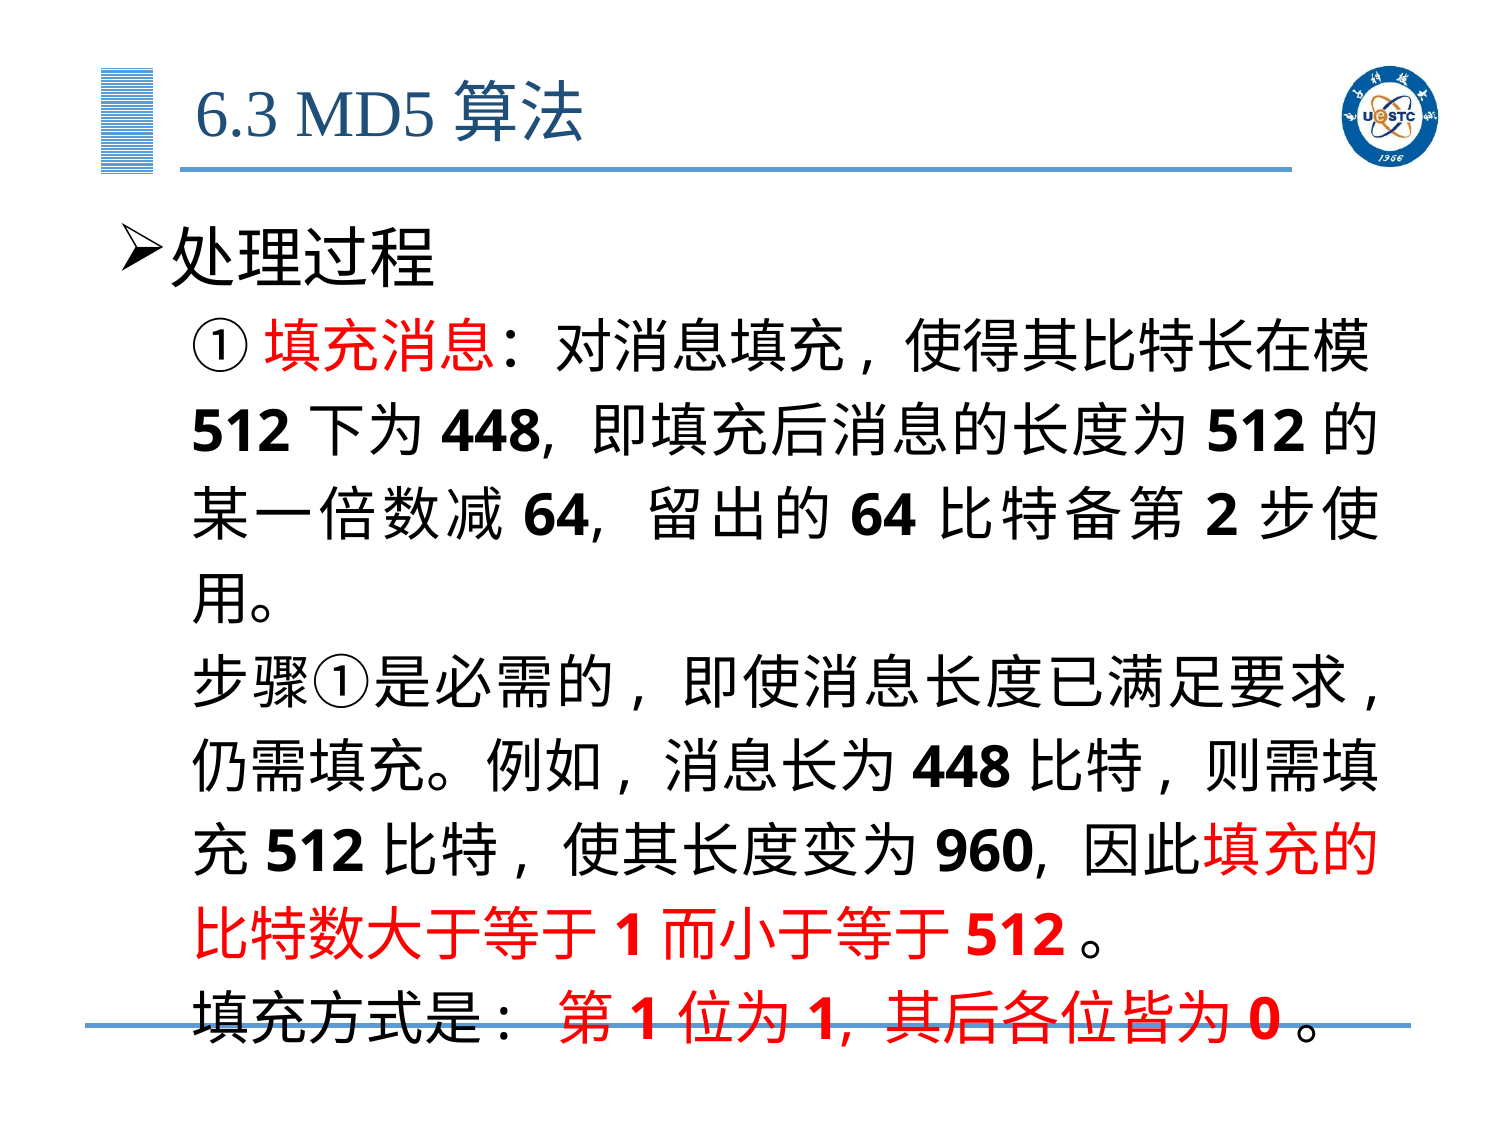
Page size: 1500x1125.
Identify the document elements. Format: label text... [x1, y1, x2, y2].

title 6.3 MD5算法 [180, 59, 1293, 170]
list 处理过程 ①填充消息：对消息填充, 使得其比特长在模512下为448, 即填充后消息的长度为512的某一倍数减64, 留出的64比特备第2步使用。 步骤①是必需的, 即使消息长度已满足要求, 仍需填充。例如, 消息长为448比特, 则需填充512比特, 使其长度变为960, 因此填充的比特数大于等于1而小于等于512。 填充方式是: 第1位为1, 其后各位皆为0。 [101, 191, 1396, 1008]
picture [1339, 63, 1440, 171]
